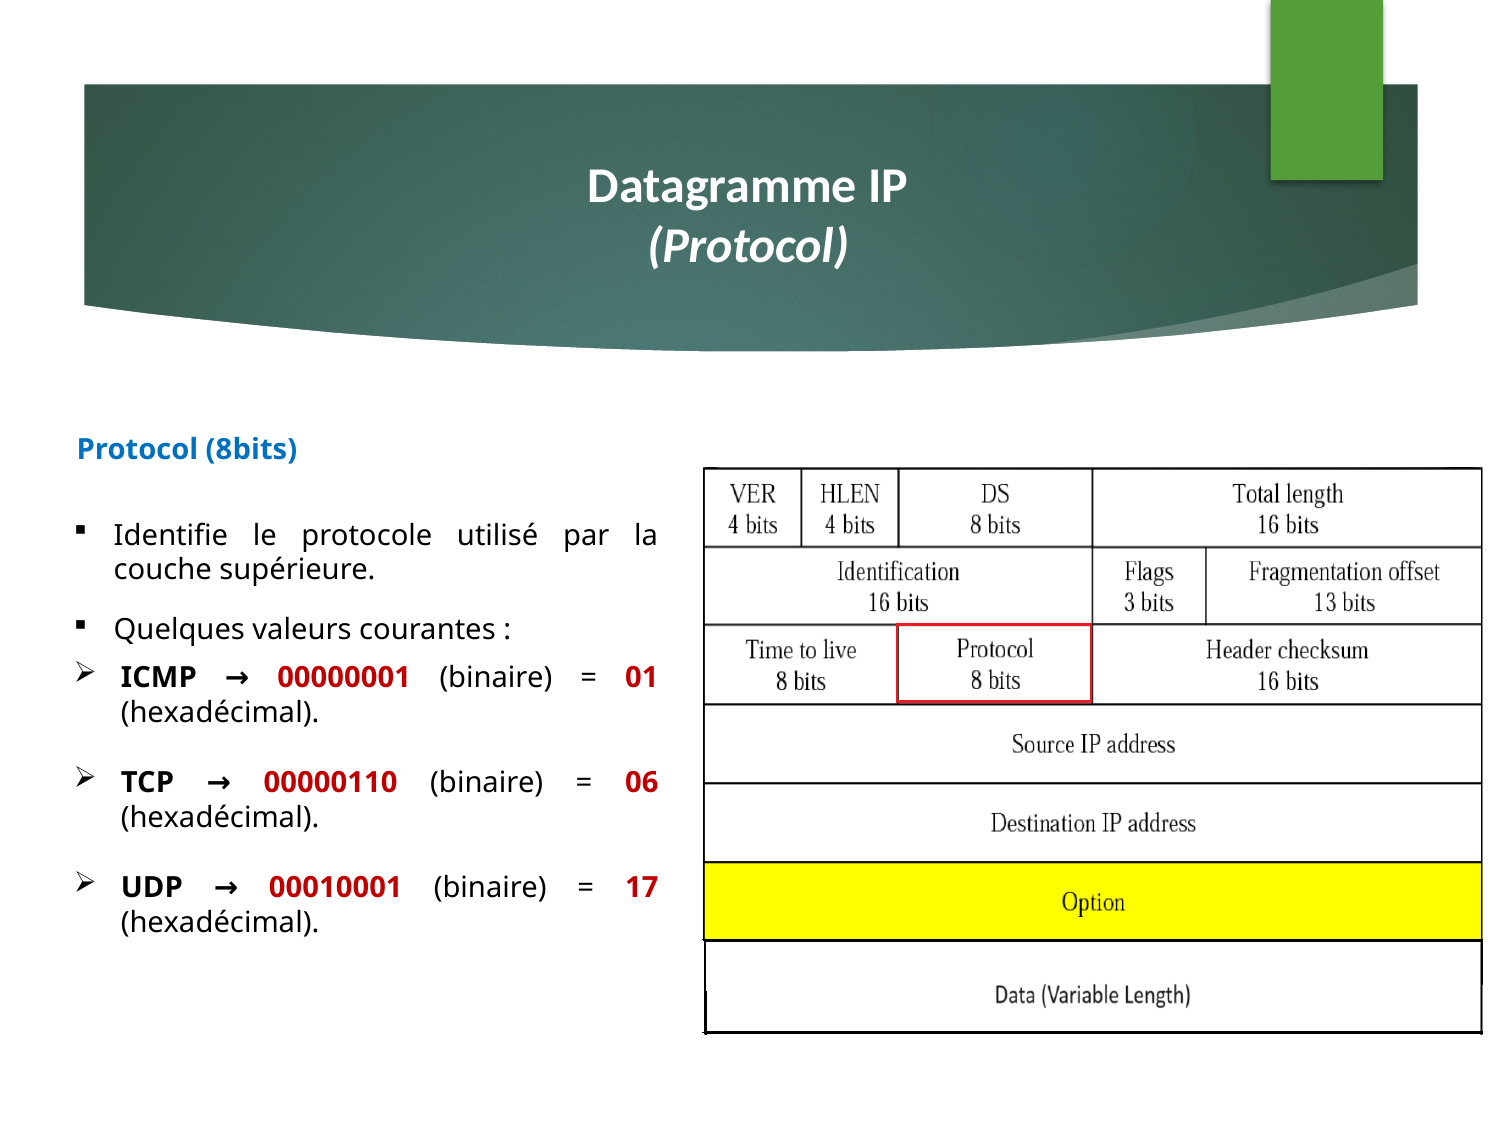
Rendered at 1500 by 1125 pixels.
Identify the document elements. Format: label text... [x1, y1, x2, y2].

picture [701, 467, 1483, 1035]
title Datagramme IP (Protocol) [159, 88, 1221, 307]
text_box Identifie le protocole utilisé par la couche supérieure. Quelques valeurs courantes : ICMP → 00000001 (binaire) = 01 (hexadécimal). TCP → 00000110 (binaire) = 06 (hexadécimal). UDP → 00010001 (binaire) = 17 (hexadécimal). [59, 508, 674, 1066]
text_box Protocol (8bits) [76, 430, 613, 466]
